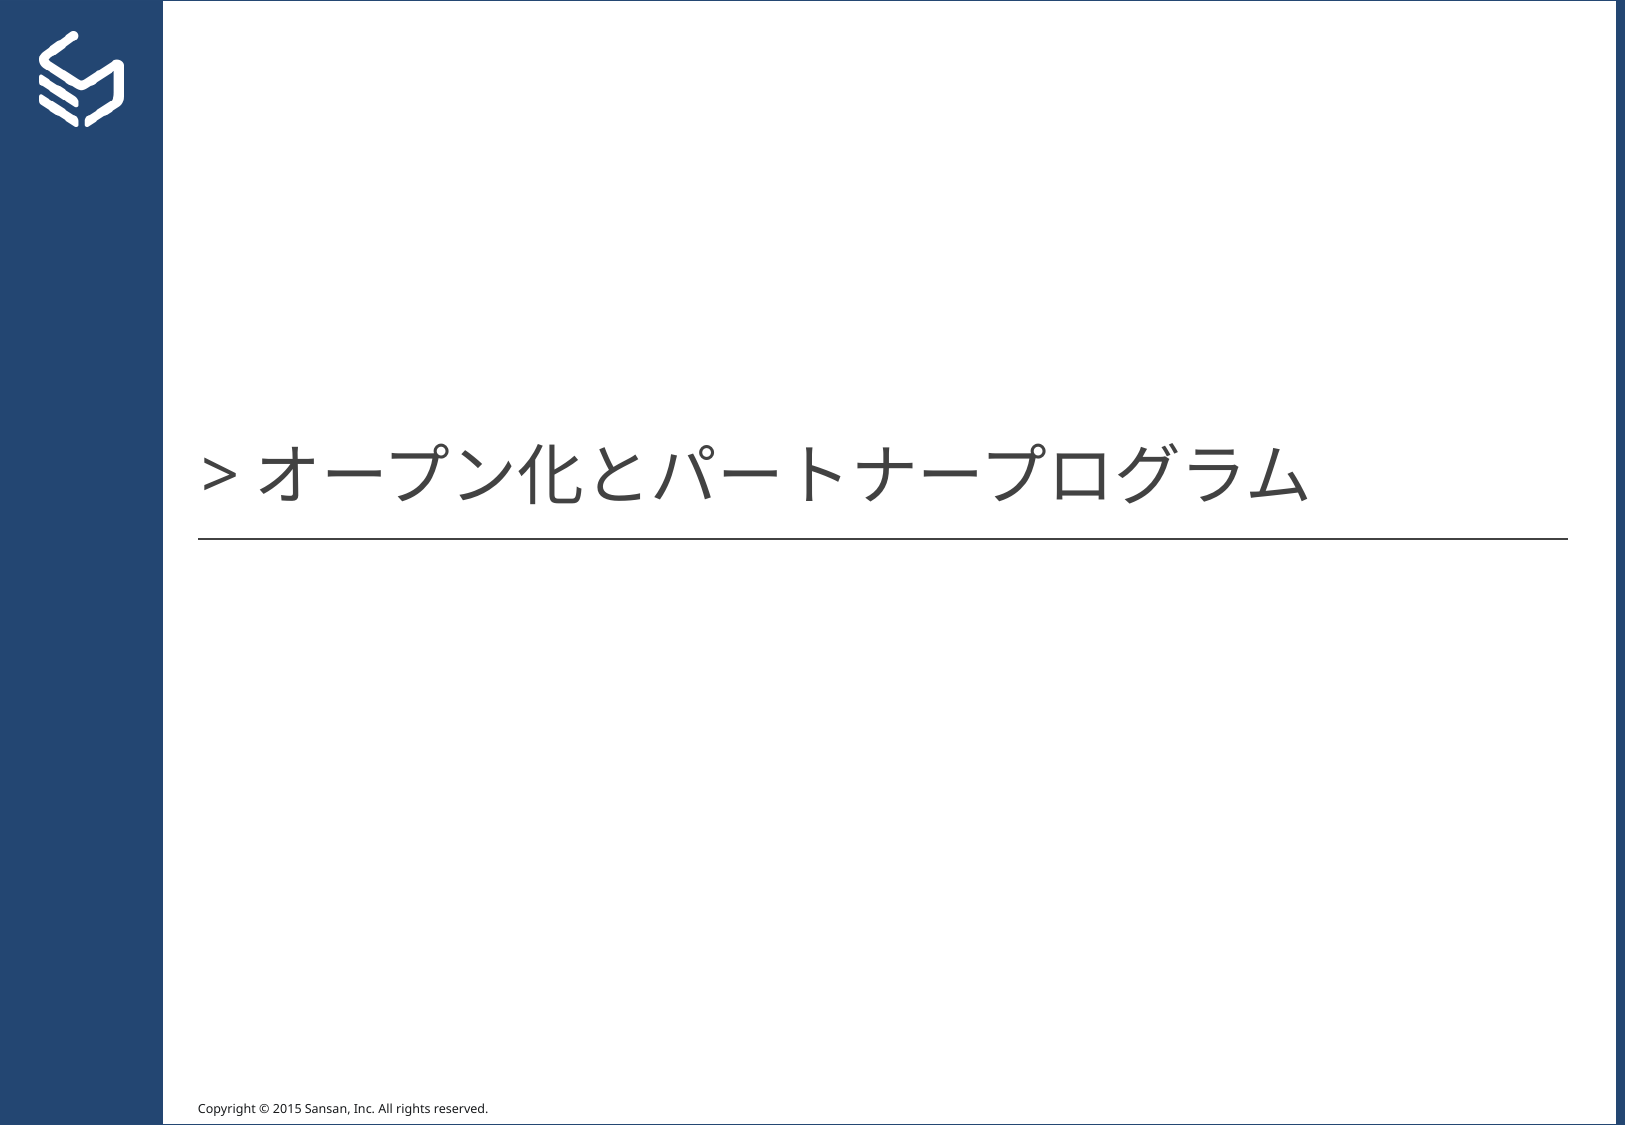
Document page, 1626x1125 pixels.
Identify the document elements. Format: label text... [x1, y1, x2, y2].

picture [1616, 0, 1625, 1125]
title オープン化とパートナープログラム [186, 385, 1545, 520]
picture [0, 1, 163, 1124]
